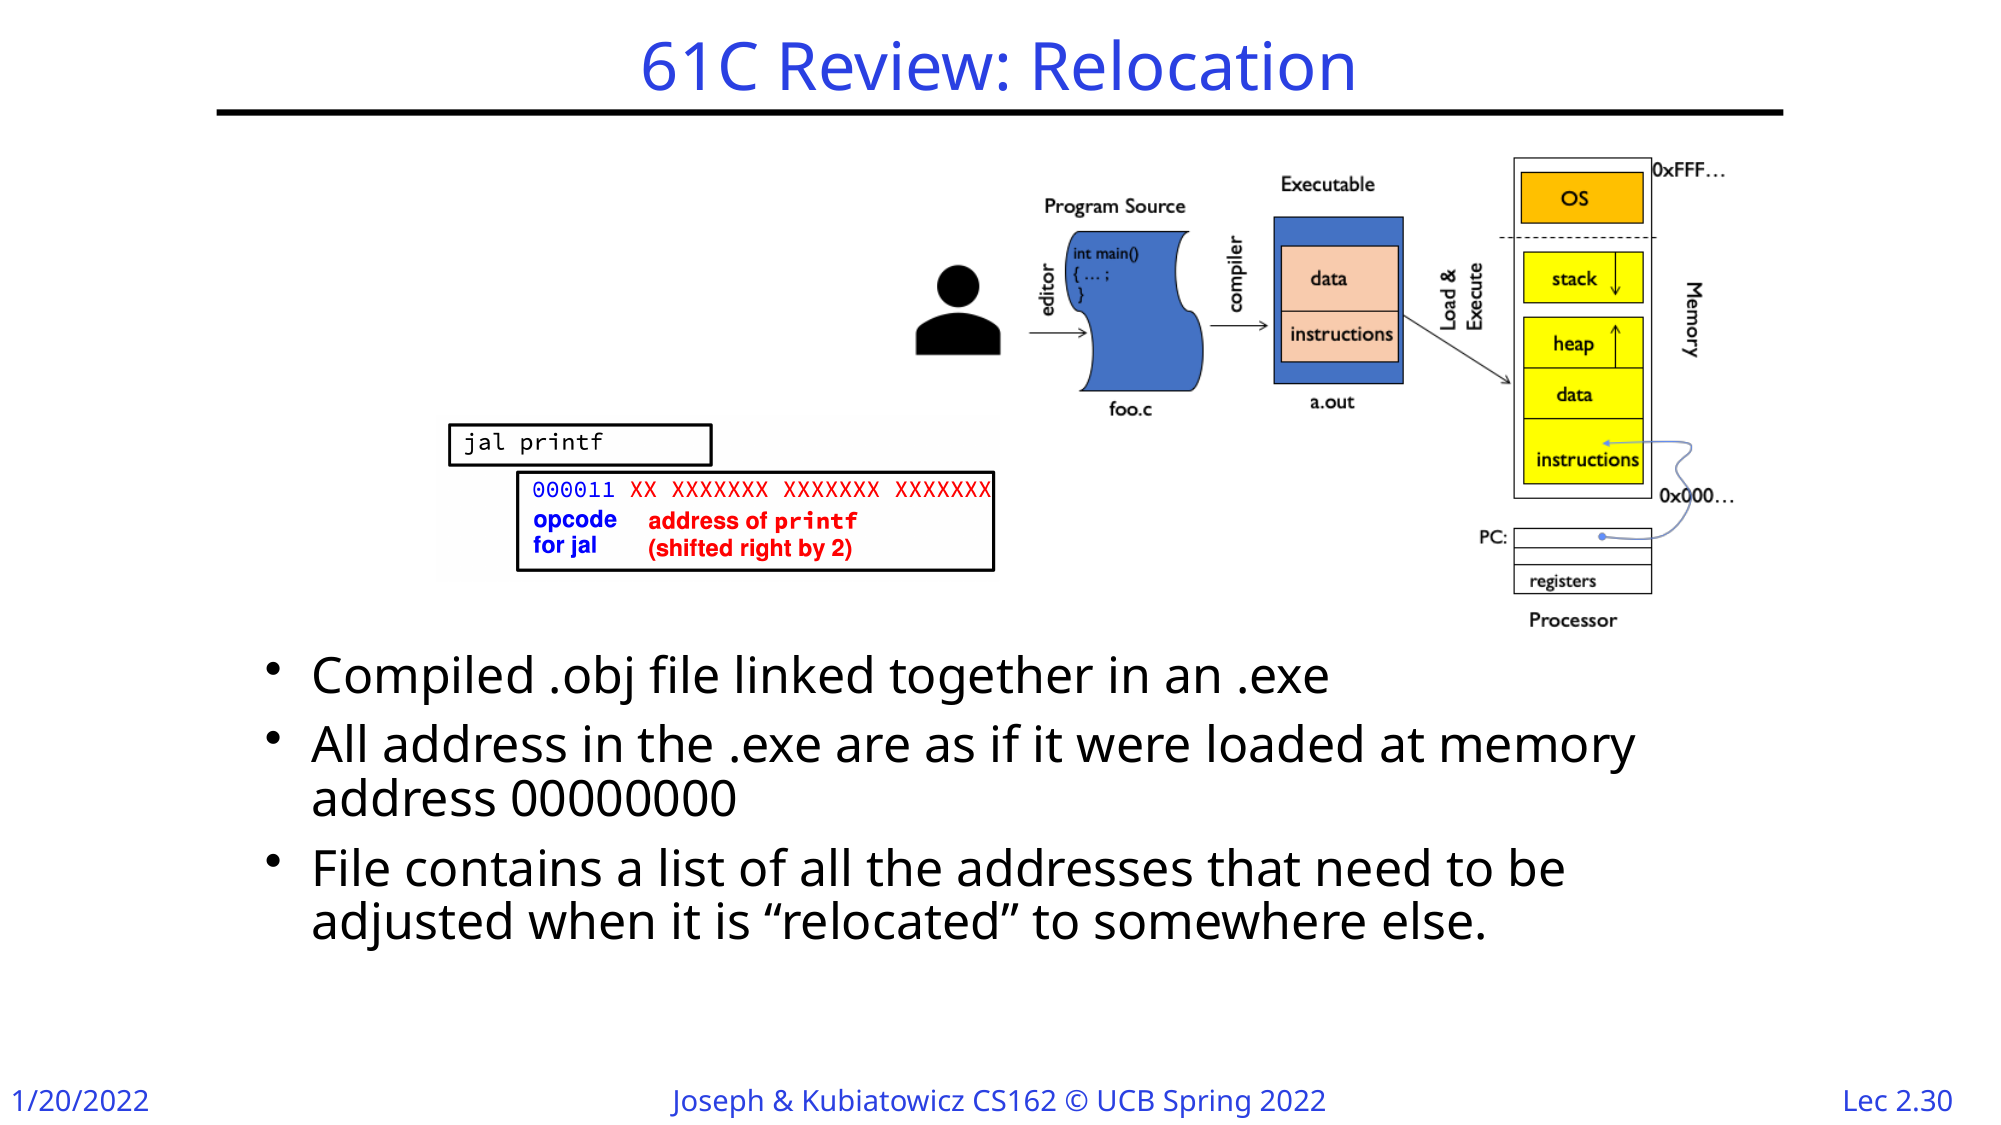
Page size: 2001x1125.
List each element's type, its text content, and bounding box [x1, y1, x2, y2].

picture [436, 149, 1751, 646]
title 61C Review: Relocation [216, 24, 1784, 113]
list Compiled .obj file linked together in an .exe All address in the .exe are as if it were loaded at memory address 00000000 File contains a list of all the addresses that need to be adjusted when it is “relocated” to somewhere else. [249, 643, 1719, 1042]
